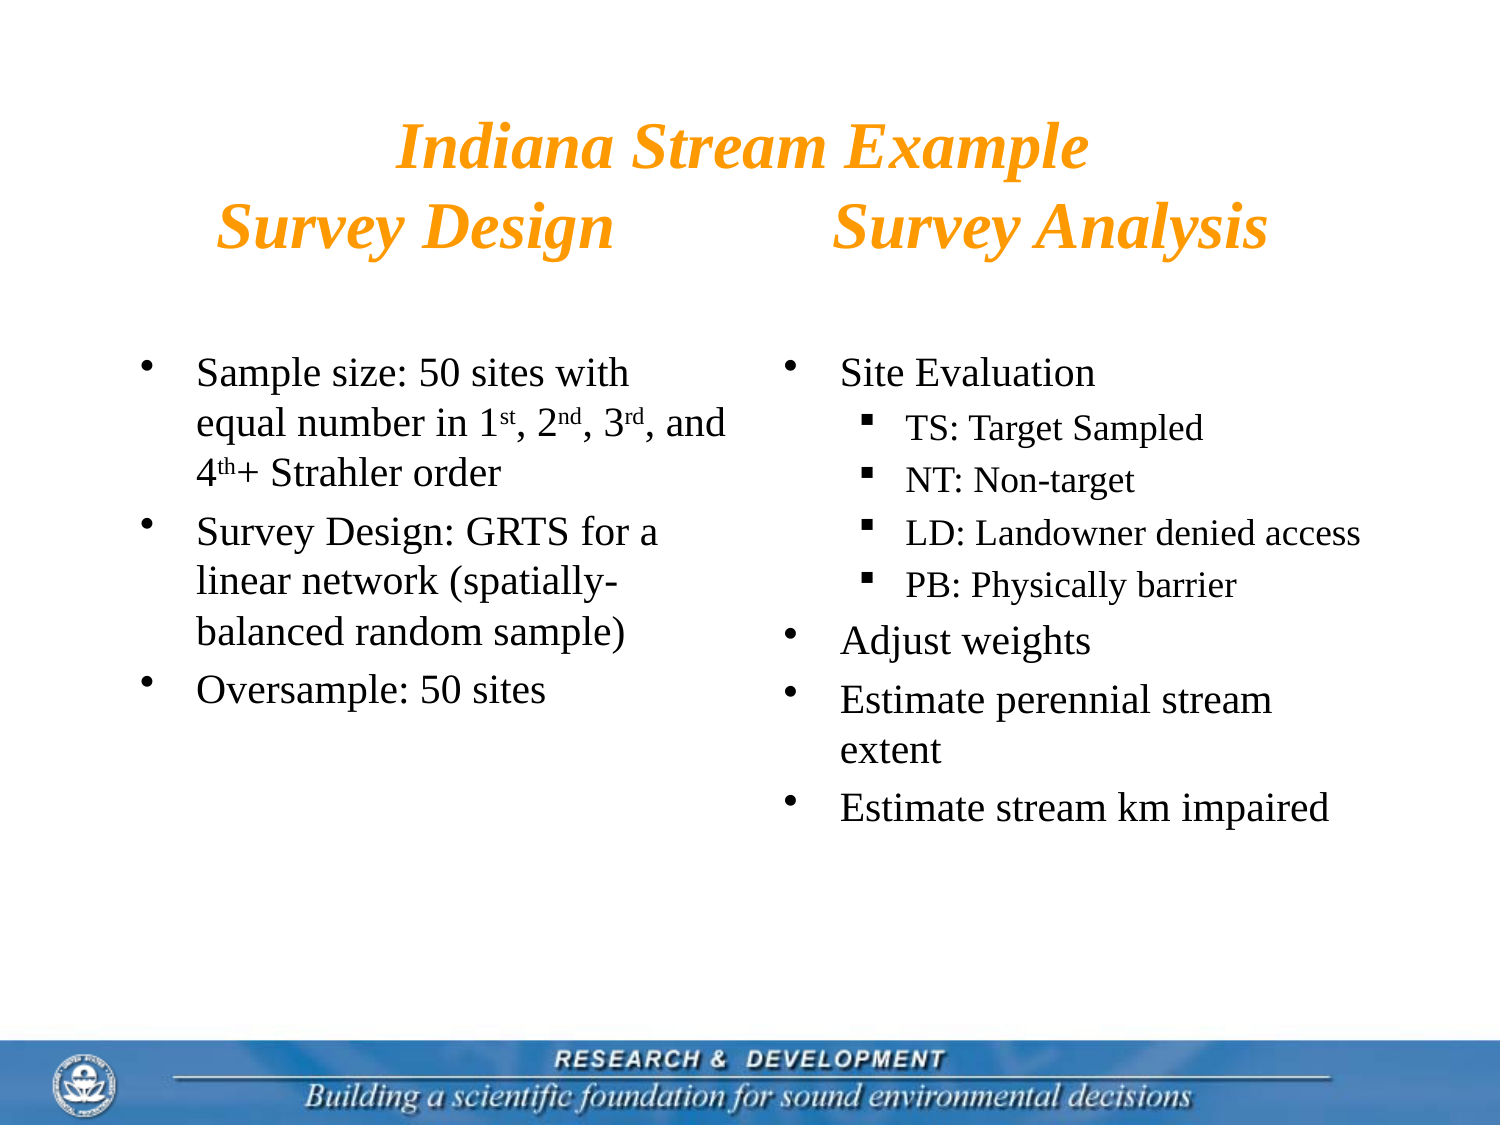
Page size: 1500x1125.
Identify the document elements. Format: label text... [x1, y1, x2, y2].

list Site Evaluation TS: Target Sampled NT: Non-target LD: Landowner denied access PB: Physically barrier Adjust weights Estimate perennial stream extent Estimate stream km impaired [768, 337, 1388, 1013]
list Sample size: 50 sites with equal number in 1st, 2nd, 3rd, and 4th+ Strahler order Survey Design: GRTS for a linear network (spatially-balanced random sample) Oversample: 50 sites [124, 337, 745, 1013]
title Indiana Stream Example Survey Design Survey Analysis [112, 88, 1376, 276]
picture [0, 0, 1500, 1125]
